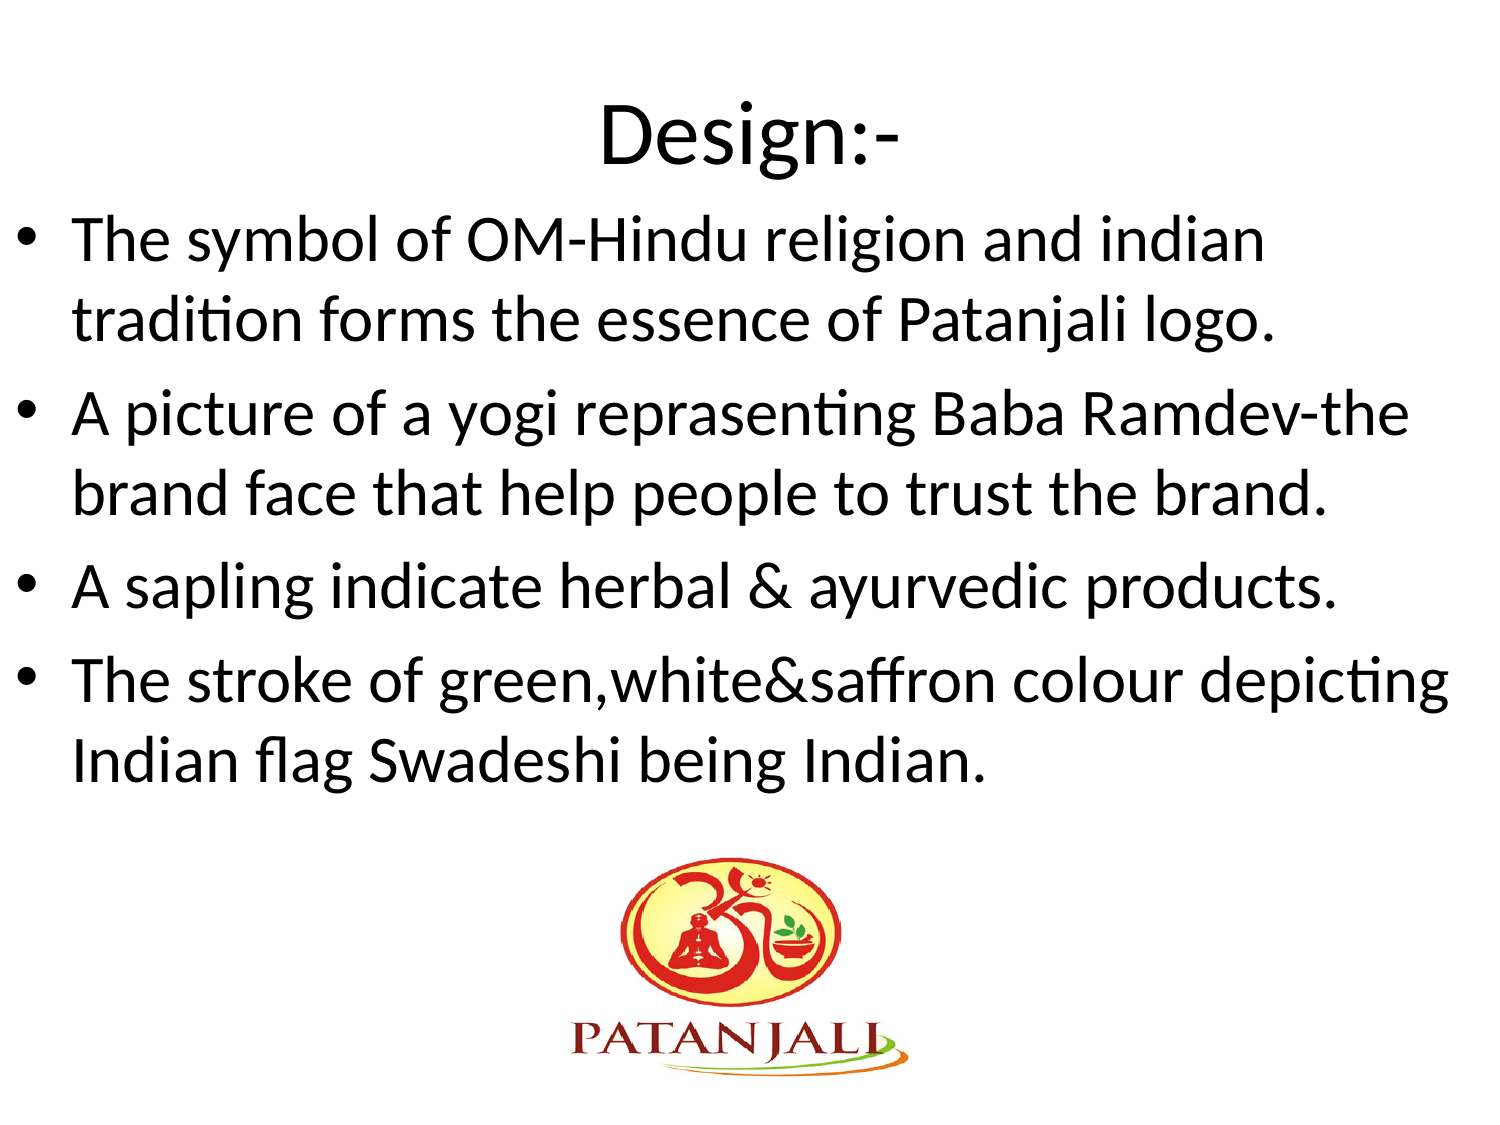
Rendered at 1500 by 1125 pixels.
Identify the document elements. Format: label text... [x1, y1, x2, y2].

list The symbol of OM-Hindu religion and indian tradition forms the essence of Patanjali logo. A picture of a yogi reprasenting Baba Ramdev-the brand face that help people to trust the brand. A sapling indicate herbal & ayurvedic products. The stroke of green,white&saffron colour depicting Indian flag Swadeshi being Indian. [0, 187, 1500, 832]
title Design:- [75, 45, 1425, 187]
picture [363, 820, 1079, 1125]
